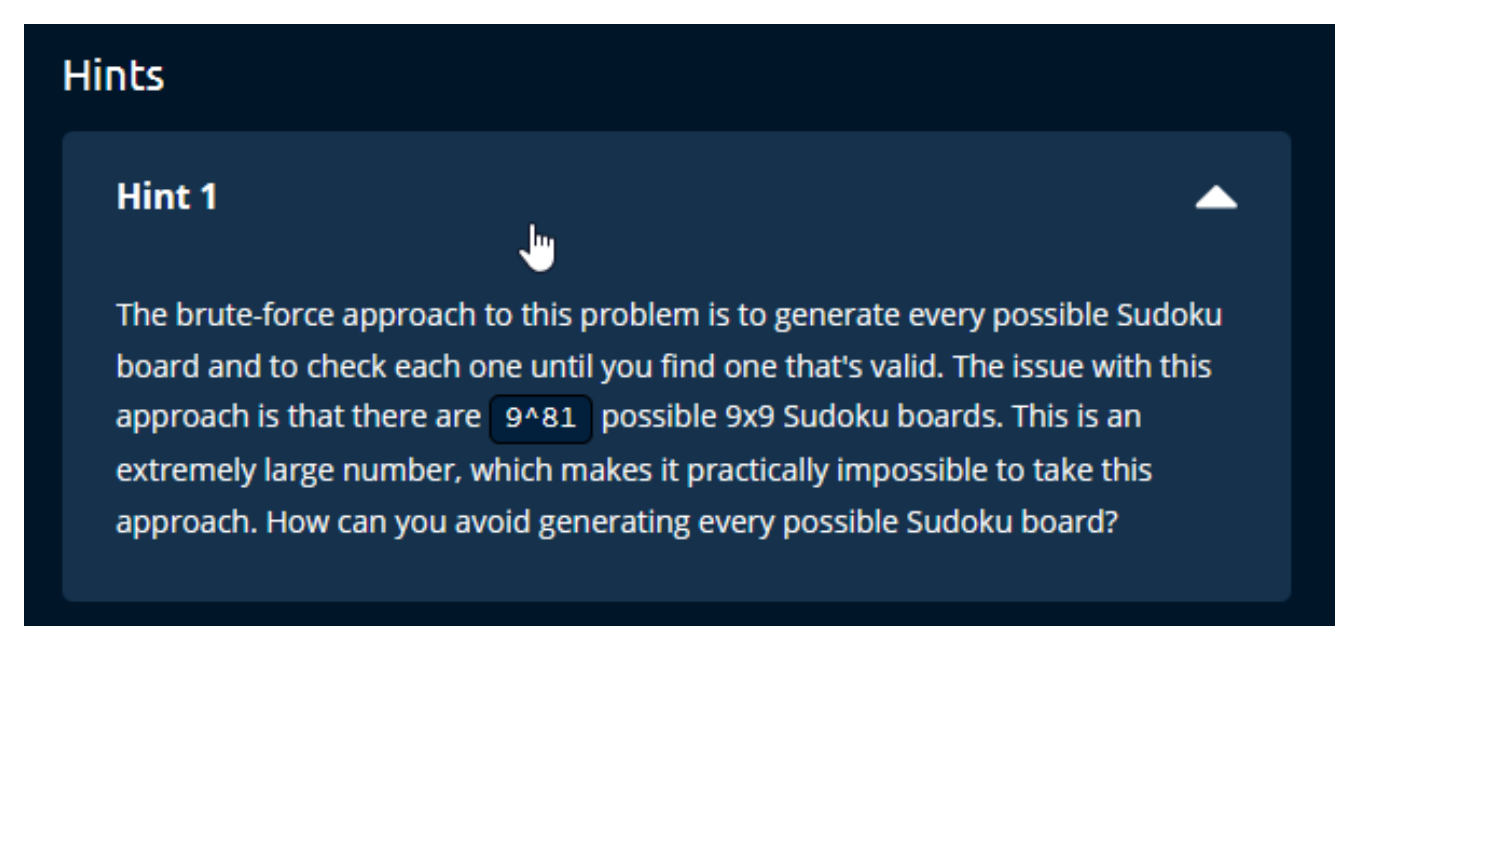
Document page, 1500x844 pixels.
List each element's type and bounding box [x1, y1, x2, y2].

picture [24, 24, 1336, 627]
